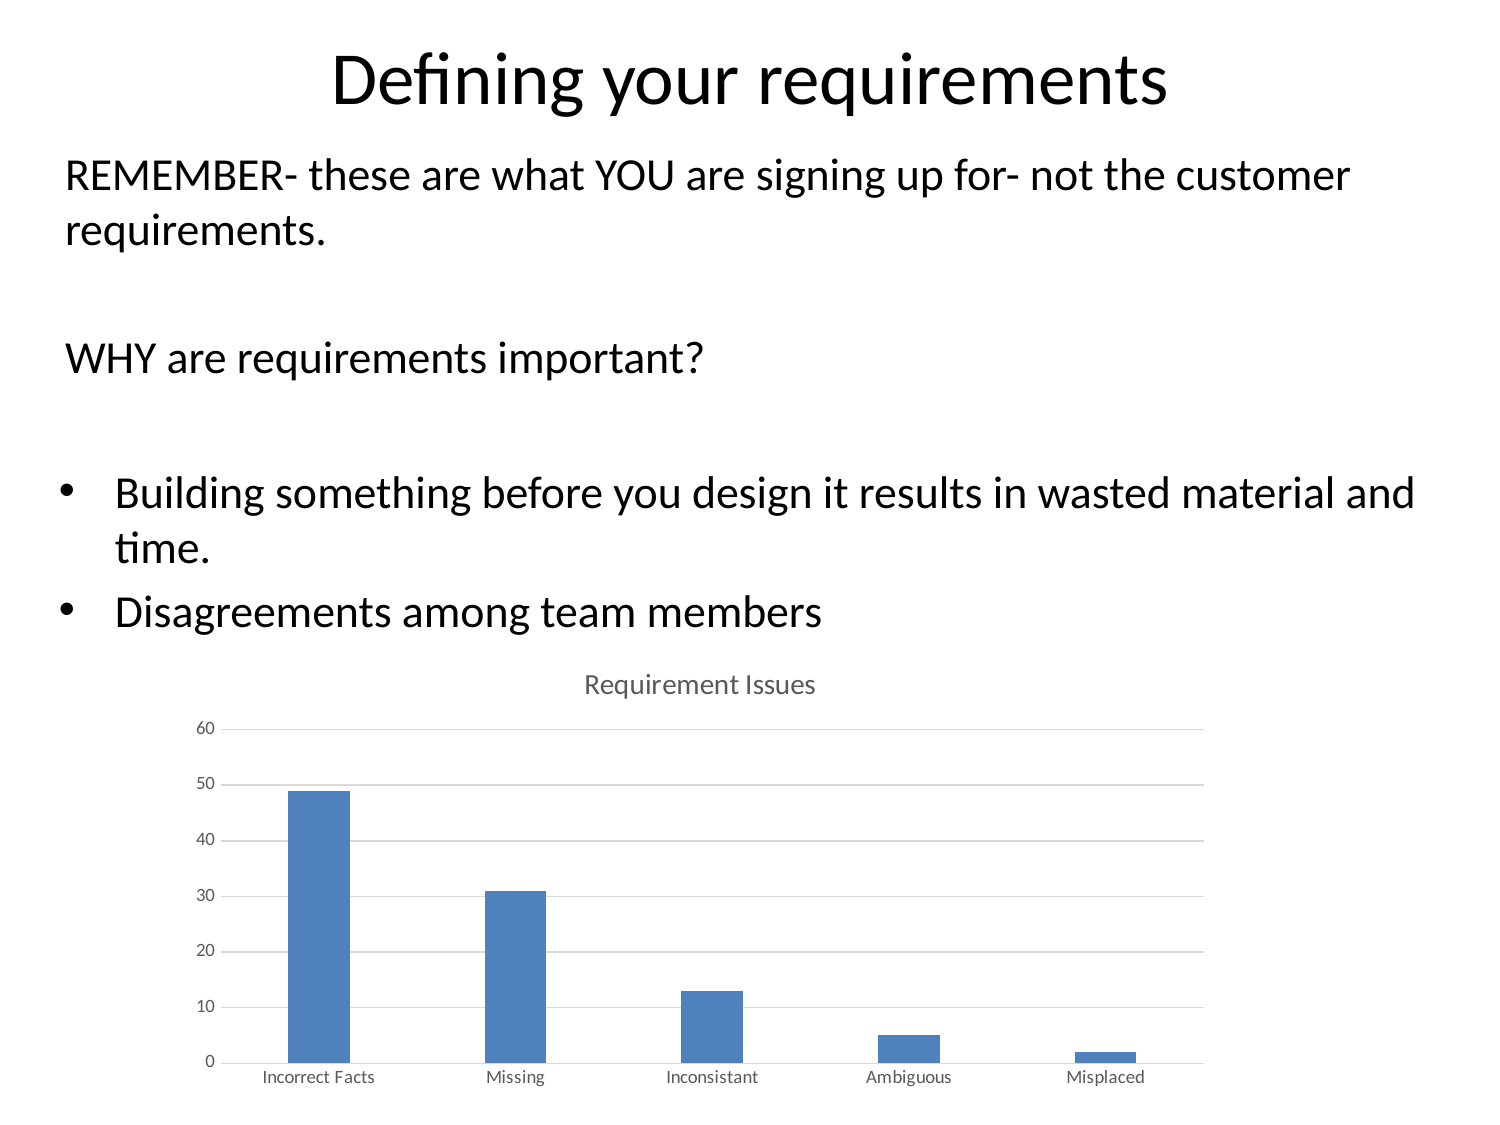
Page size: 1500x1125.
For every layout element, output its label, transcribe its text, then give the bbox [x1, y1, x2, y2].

title Defining your requirements [75, 12, 1425, 137]
list REMEMBER- these are what YOU are signing up for- not the customer requirements. WHY are requirements important? [50, 137, 1463, 463]
text_box Building something before you design it results in wasted material and time. Disagreements among team members [43, 454, 1457, 780]
chart [174, 646, 1226, 1098]
